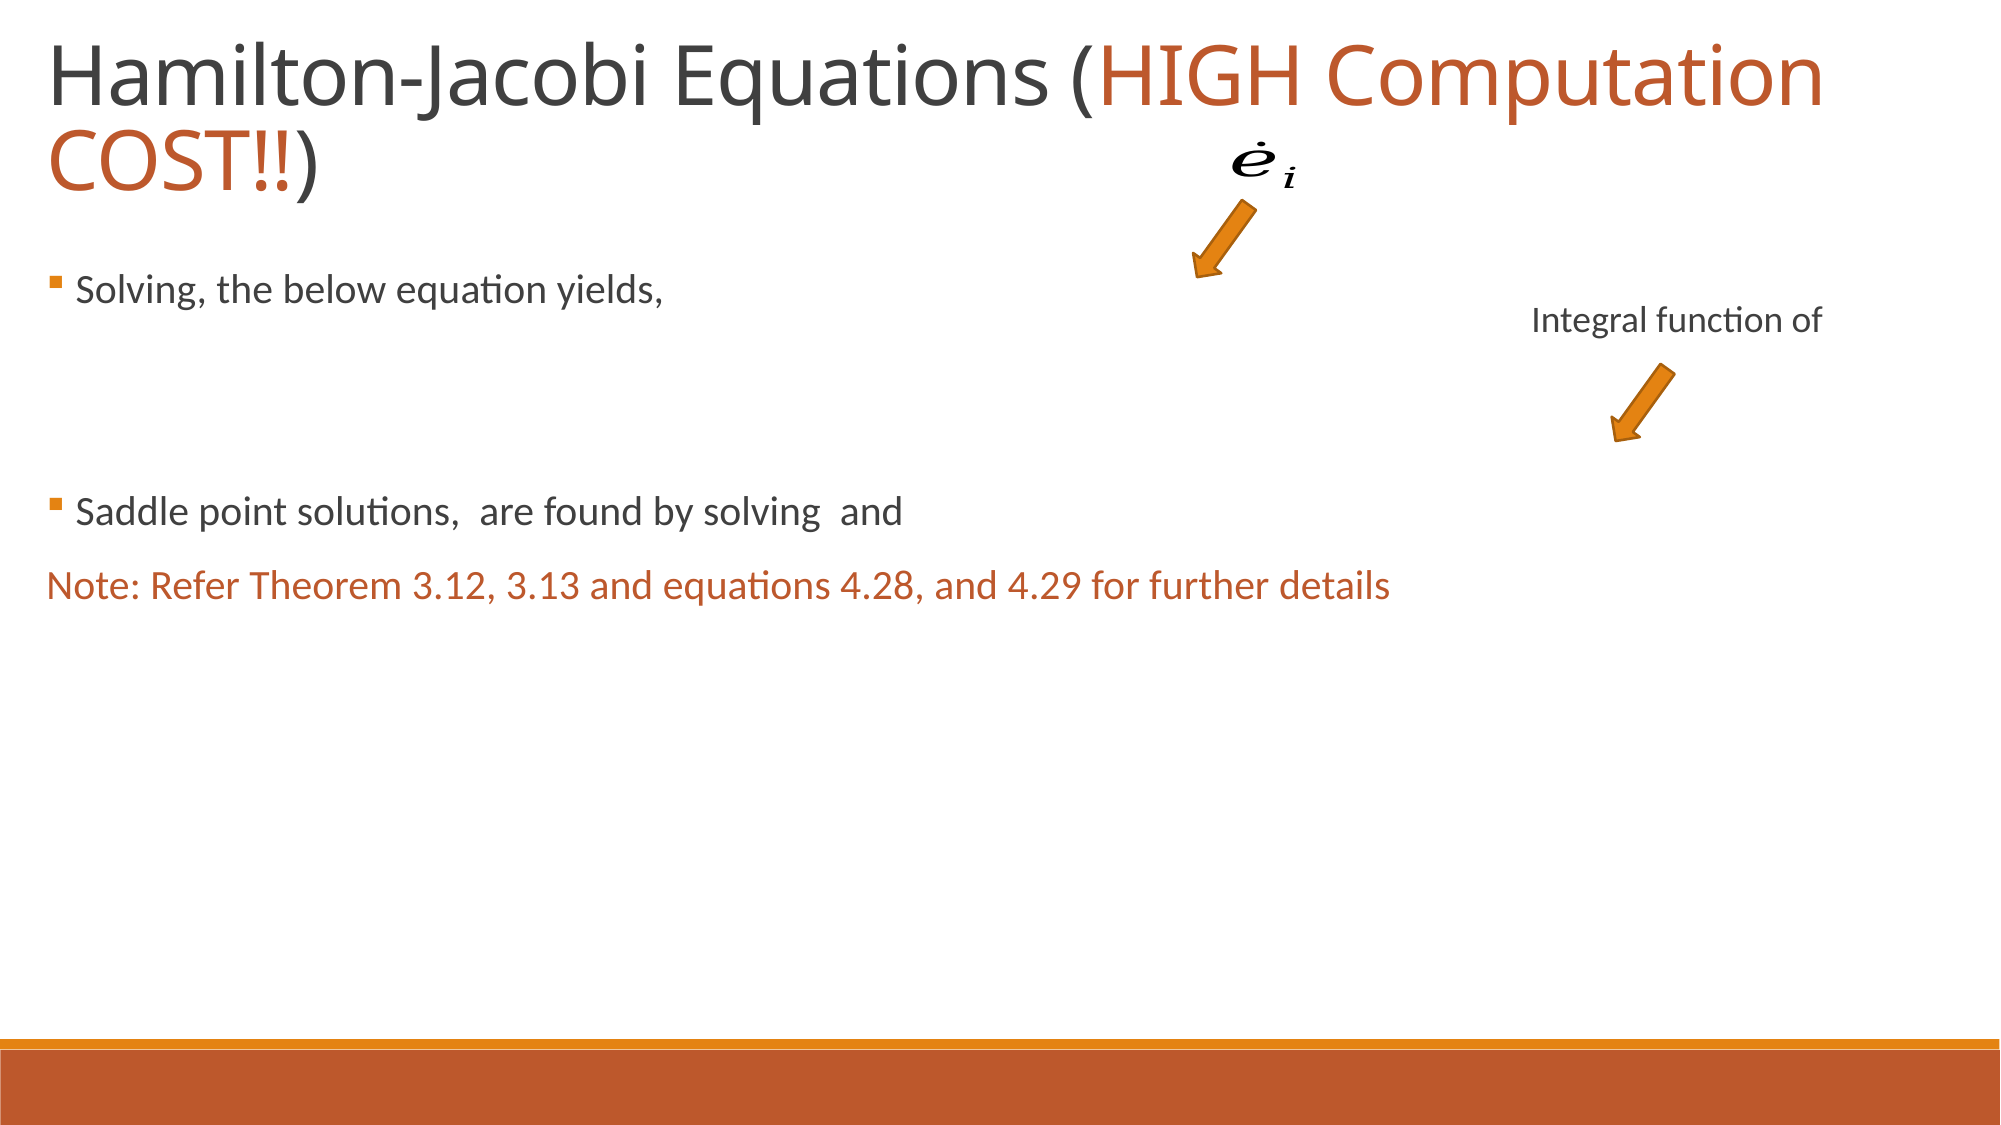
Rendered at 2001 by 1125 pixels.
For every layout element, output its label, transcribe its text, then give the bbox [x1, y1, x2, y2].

text_box [1191, 198, 1258, 279]
text_box Hamilton-Jacobi Equations (HIGH Computation COST!!) [31, 30, 1939, 181]
text_box [1610, 362, 1676, 443]
